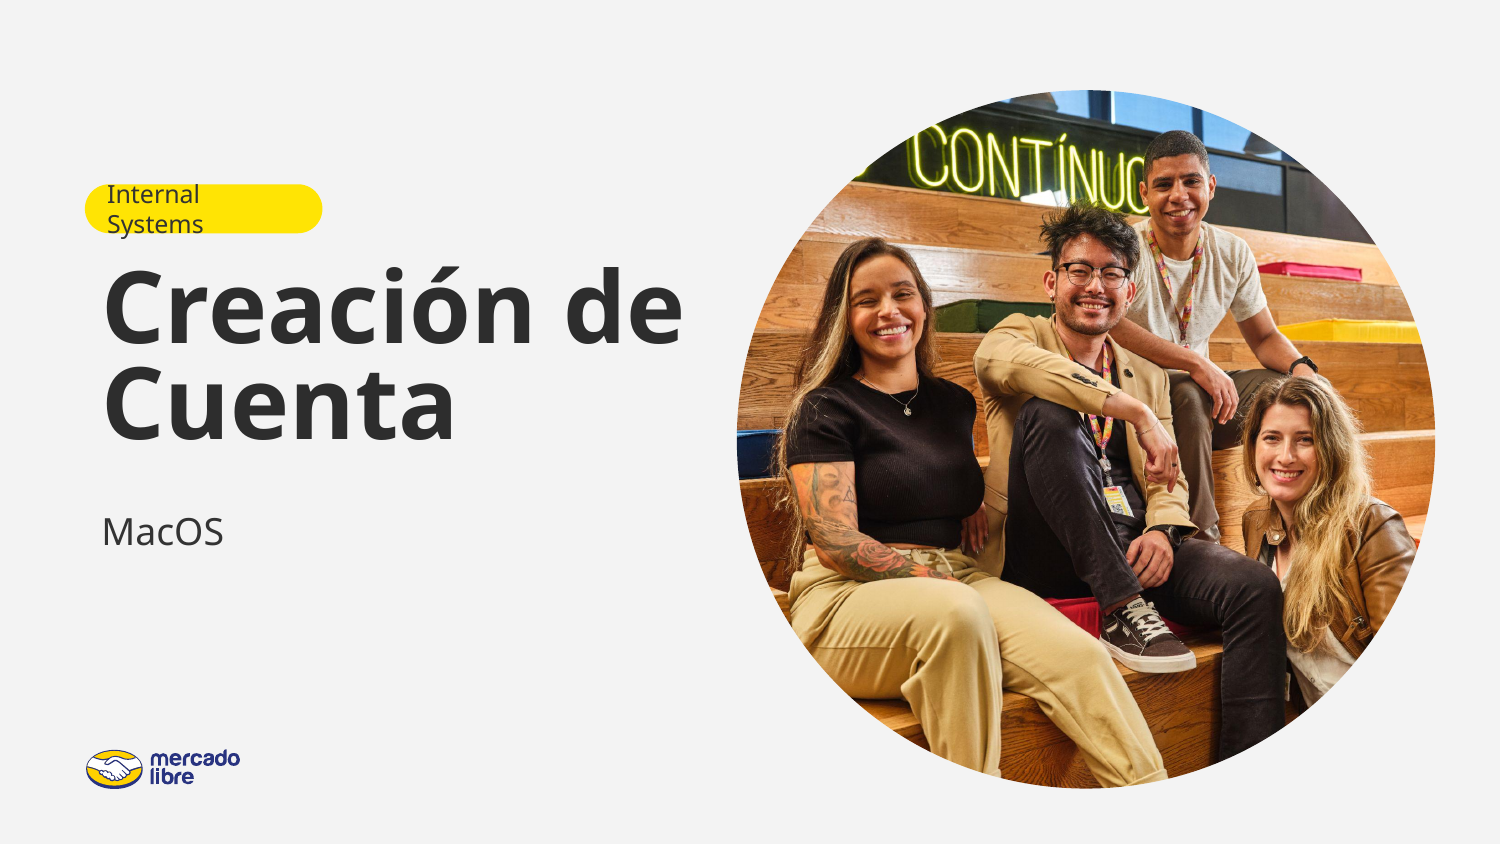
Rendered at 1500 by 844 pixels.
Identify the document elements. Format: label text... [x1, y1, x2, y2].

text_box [85, 749, 241, 790]
text_box Internal Systems [84, 184, 323, 234]
text_box Creación de Cuenta [86, 251, 731, 357]
text_box [86, 357, 731, 462]
picture [736, 89, 1436, 789]
text_box MacOS [86, 492, 579, 568]
